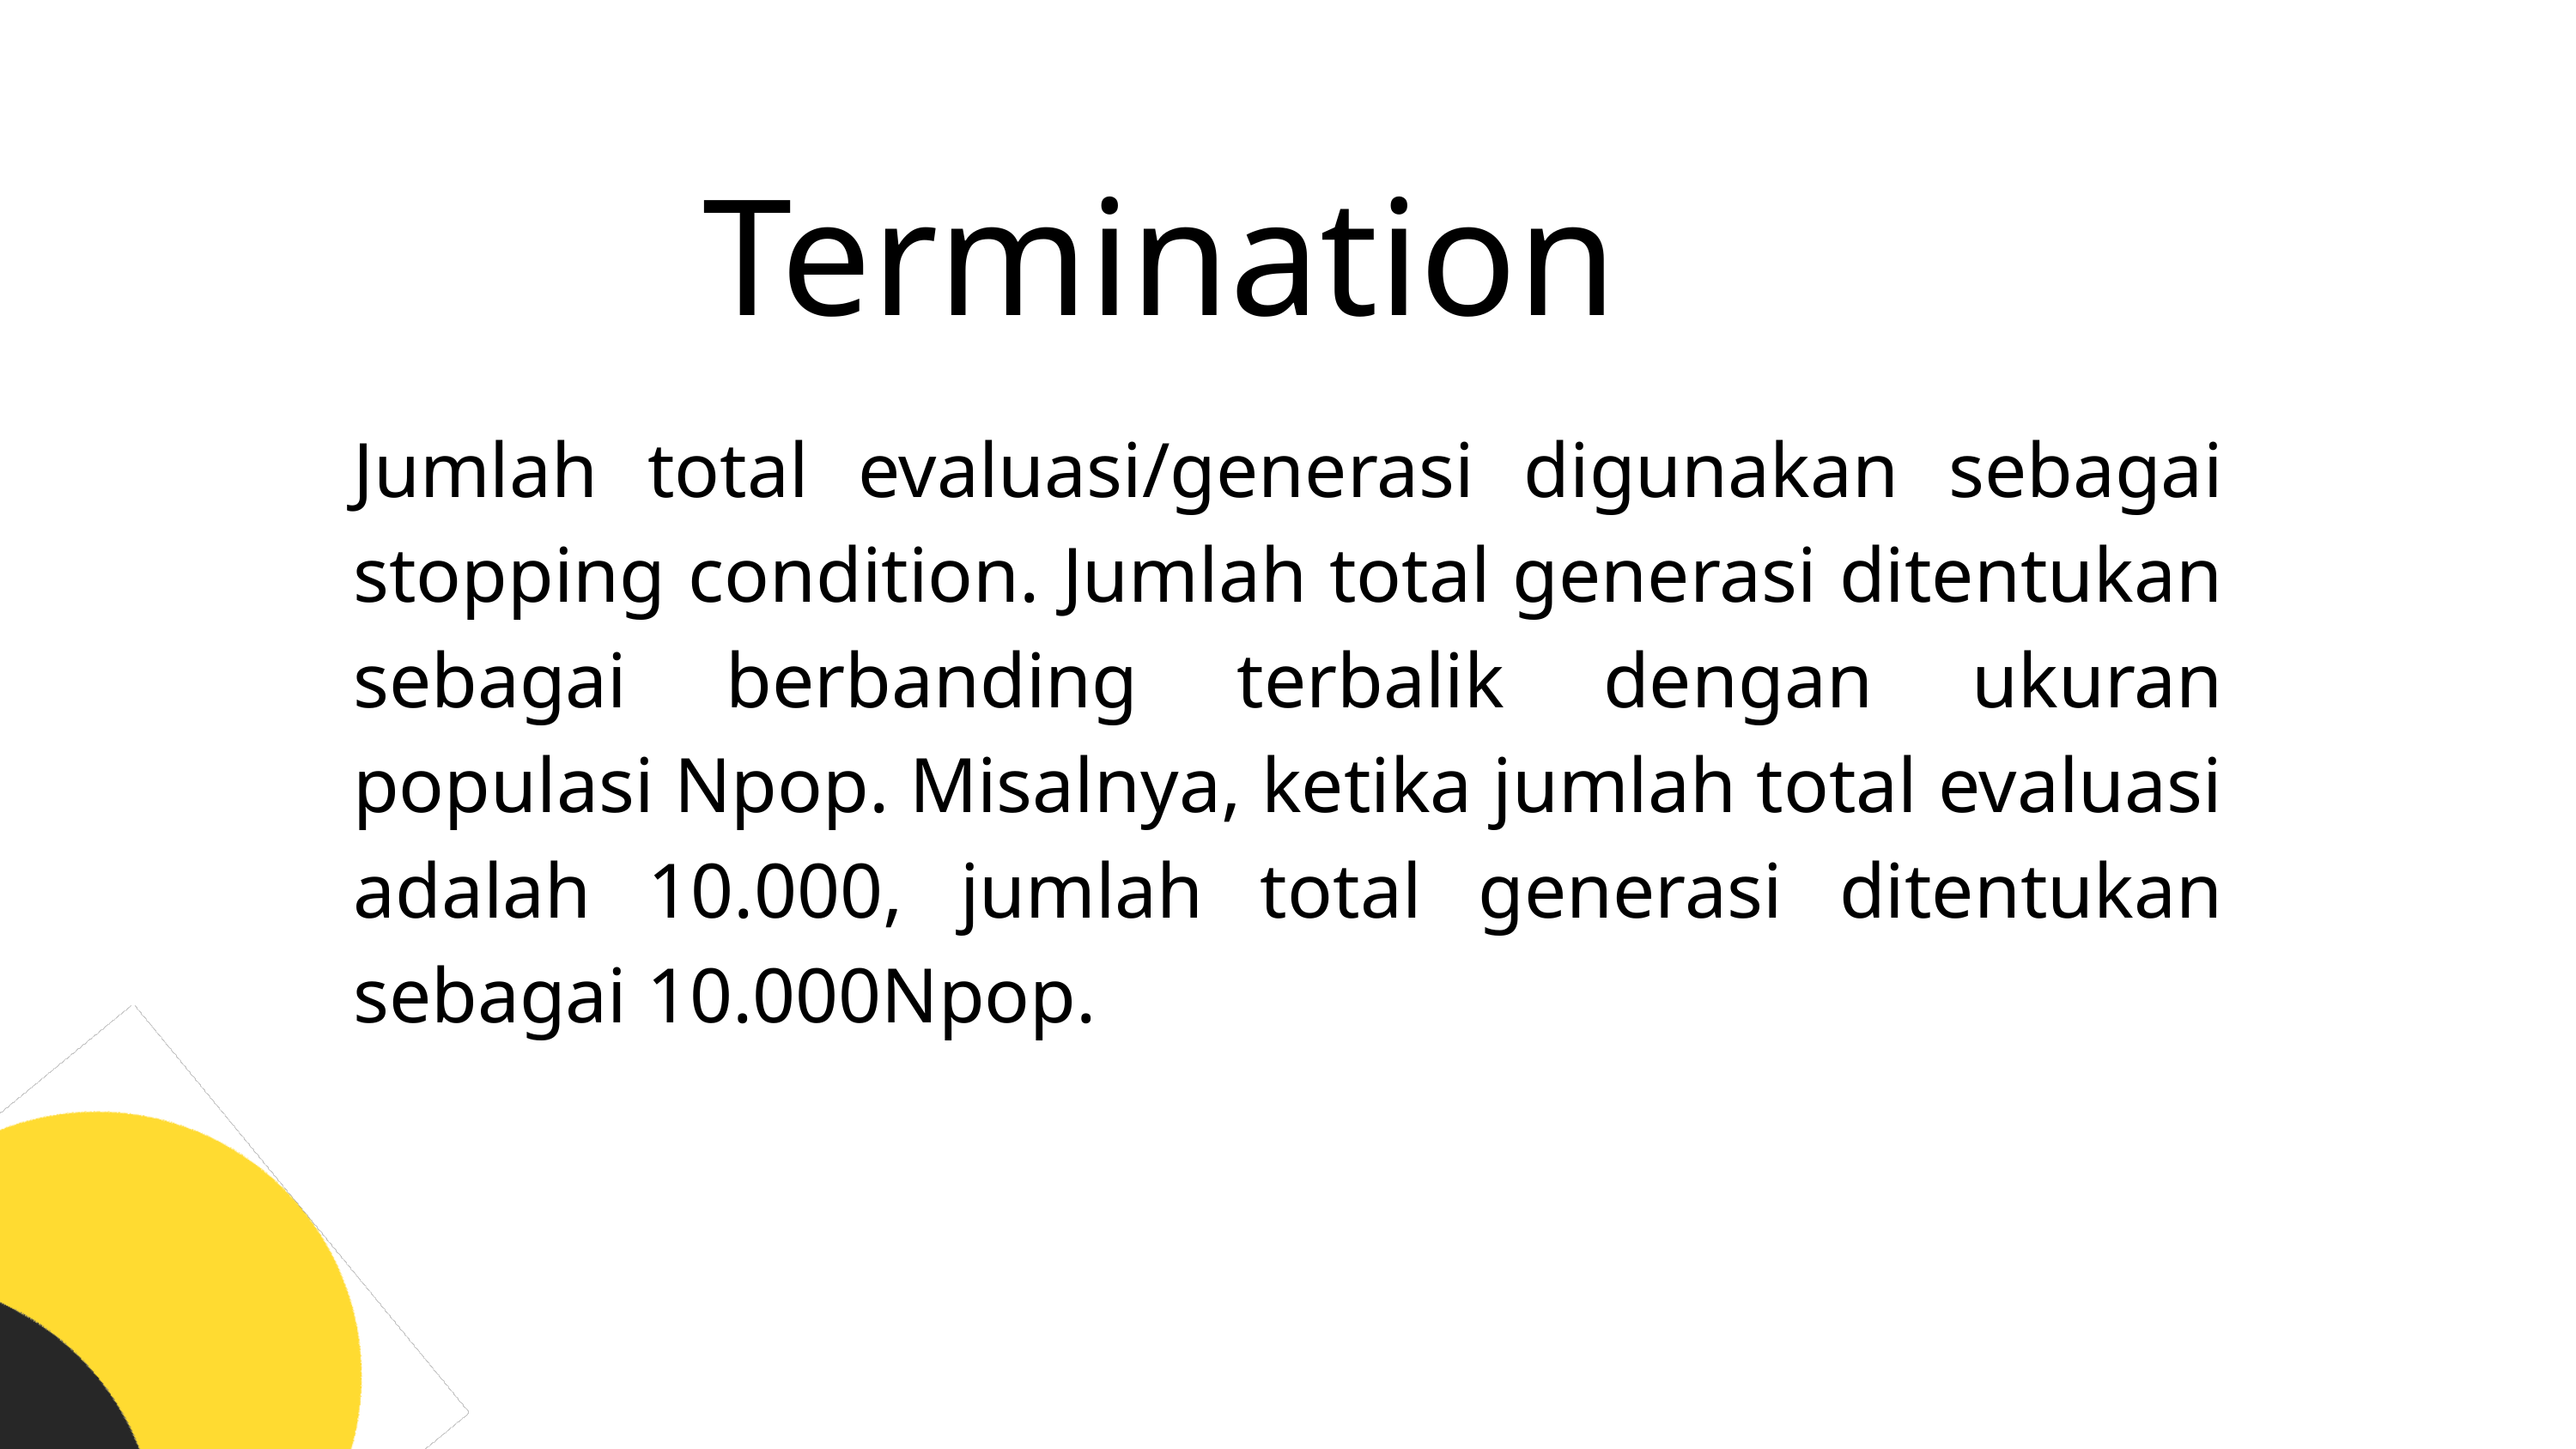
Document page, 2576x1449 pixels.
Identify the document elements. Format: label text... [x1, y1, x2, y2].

text_box Jumlah total evaluasi/generasi digunakan sebagai stopping condition. Jumlah total generasi ditentukan sebagai berbanding terbalik dengan ukuran populasi Npop. Misalnya, ketika jumlah total evaluasi adalah 10.000, jumlah total generasi ditentukan sebagai 10.000Npop. [353, 407, 2223, 1039]
picture [0, 1005, 468, 1449]
text_box Termination [662, 122, 1659, 348]
